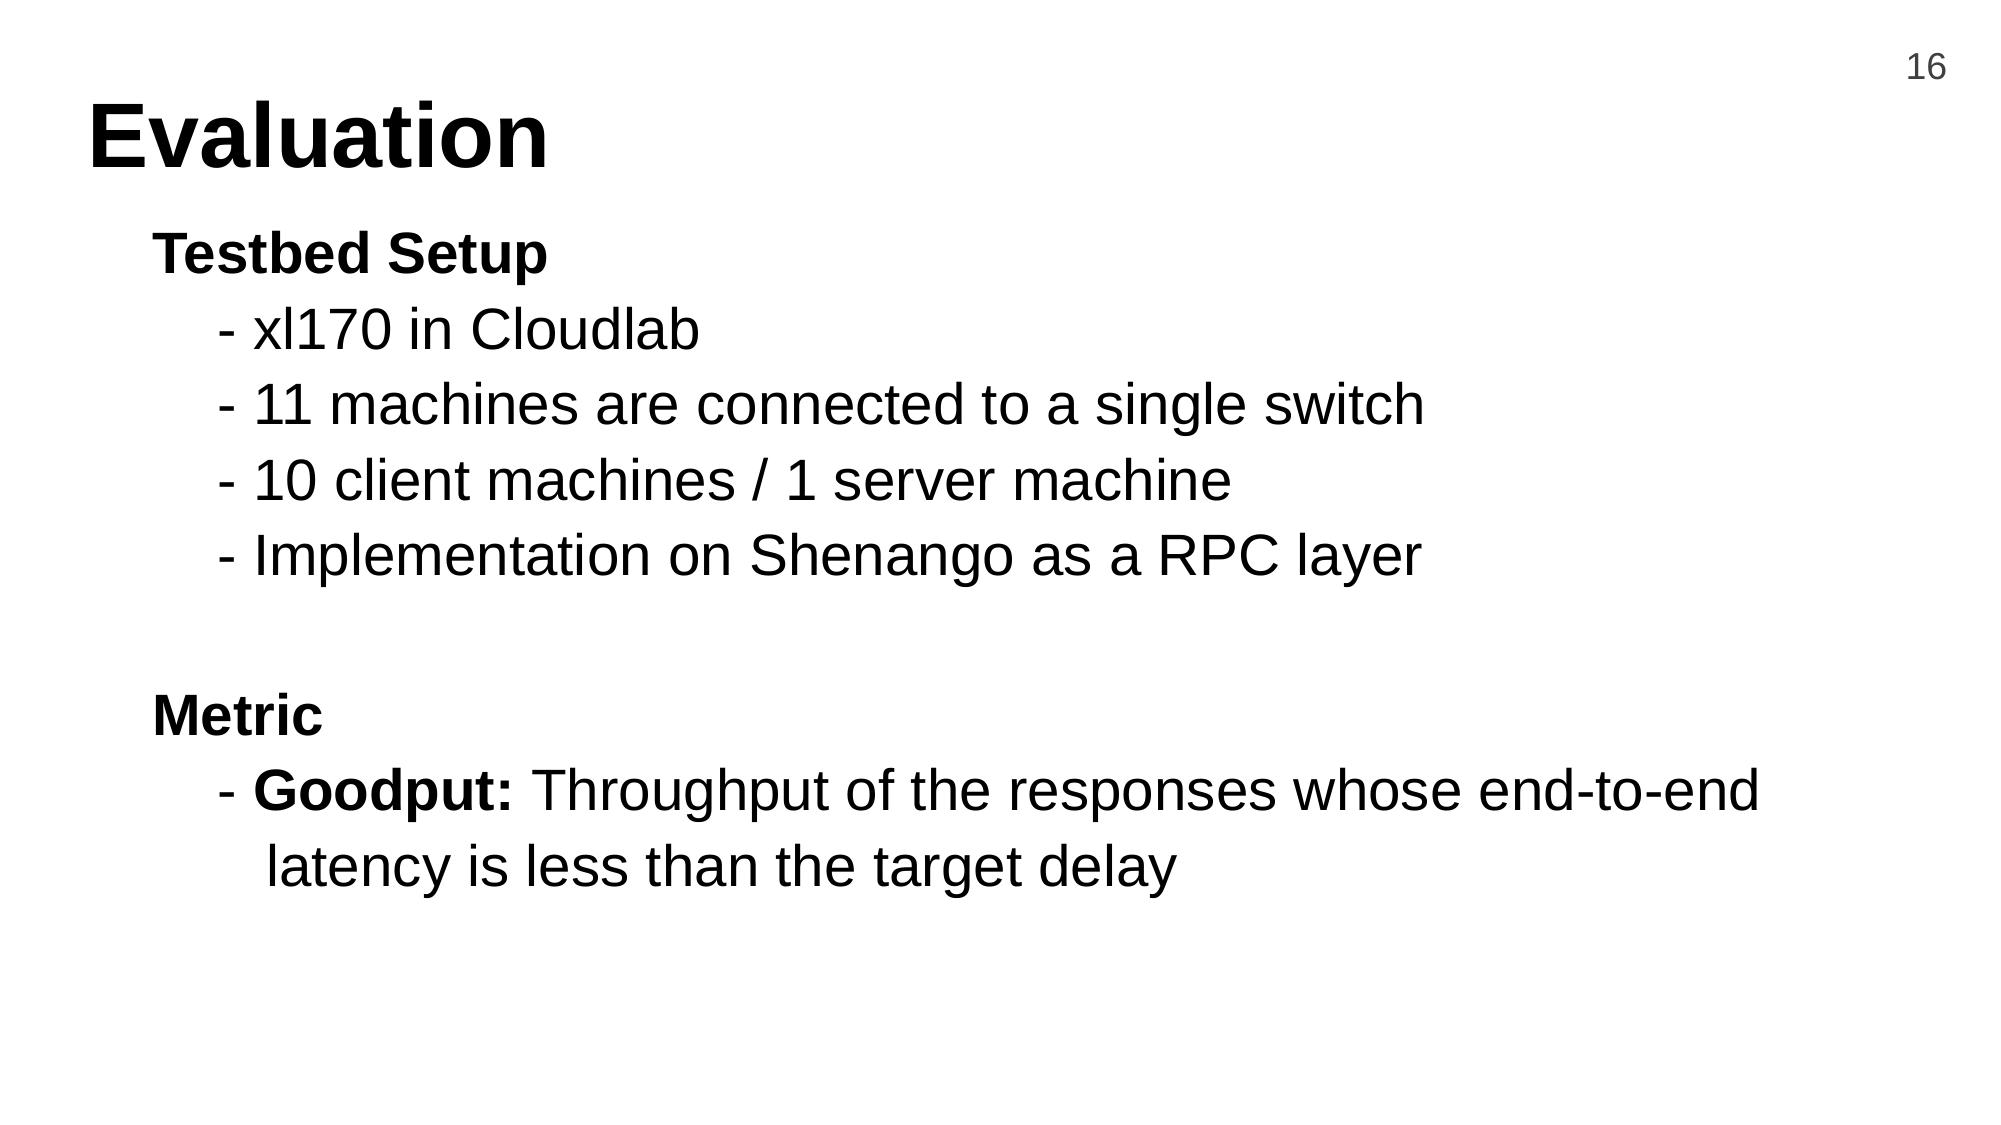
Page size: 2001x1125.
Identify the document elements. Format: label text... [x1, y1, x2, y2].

title Evaluation [72, 59, 1798, 216]
list Testbed Setup - xl170 in Cloudlab - 11 machines are connected to a single switch - 10 client machines / 1 server machine - Implementation on Shenango as a RPC layer Metric - Goodput: Throughput of the responses whose end-to-end latency is less than the target delay [137, 216, 1863, 1014]
text_box 16 [1890, 34, 1963, 95]
